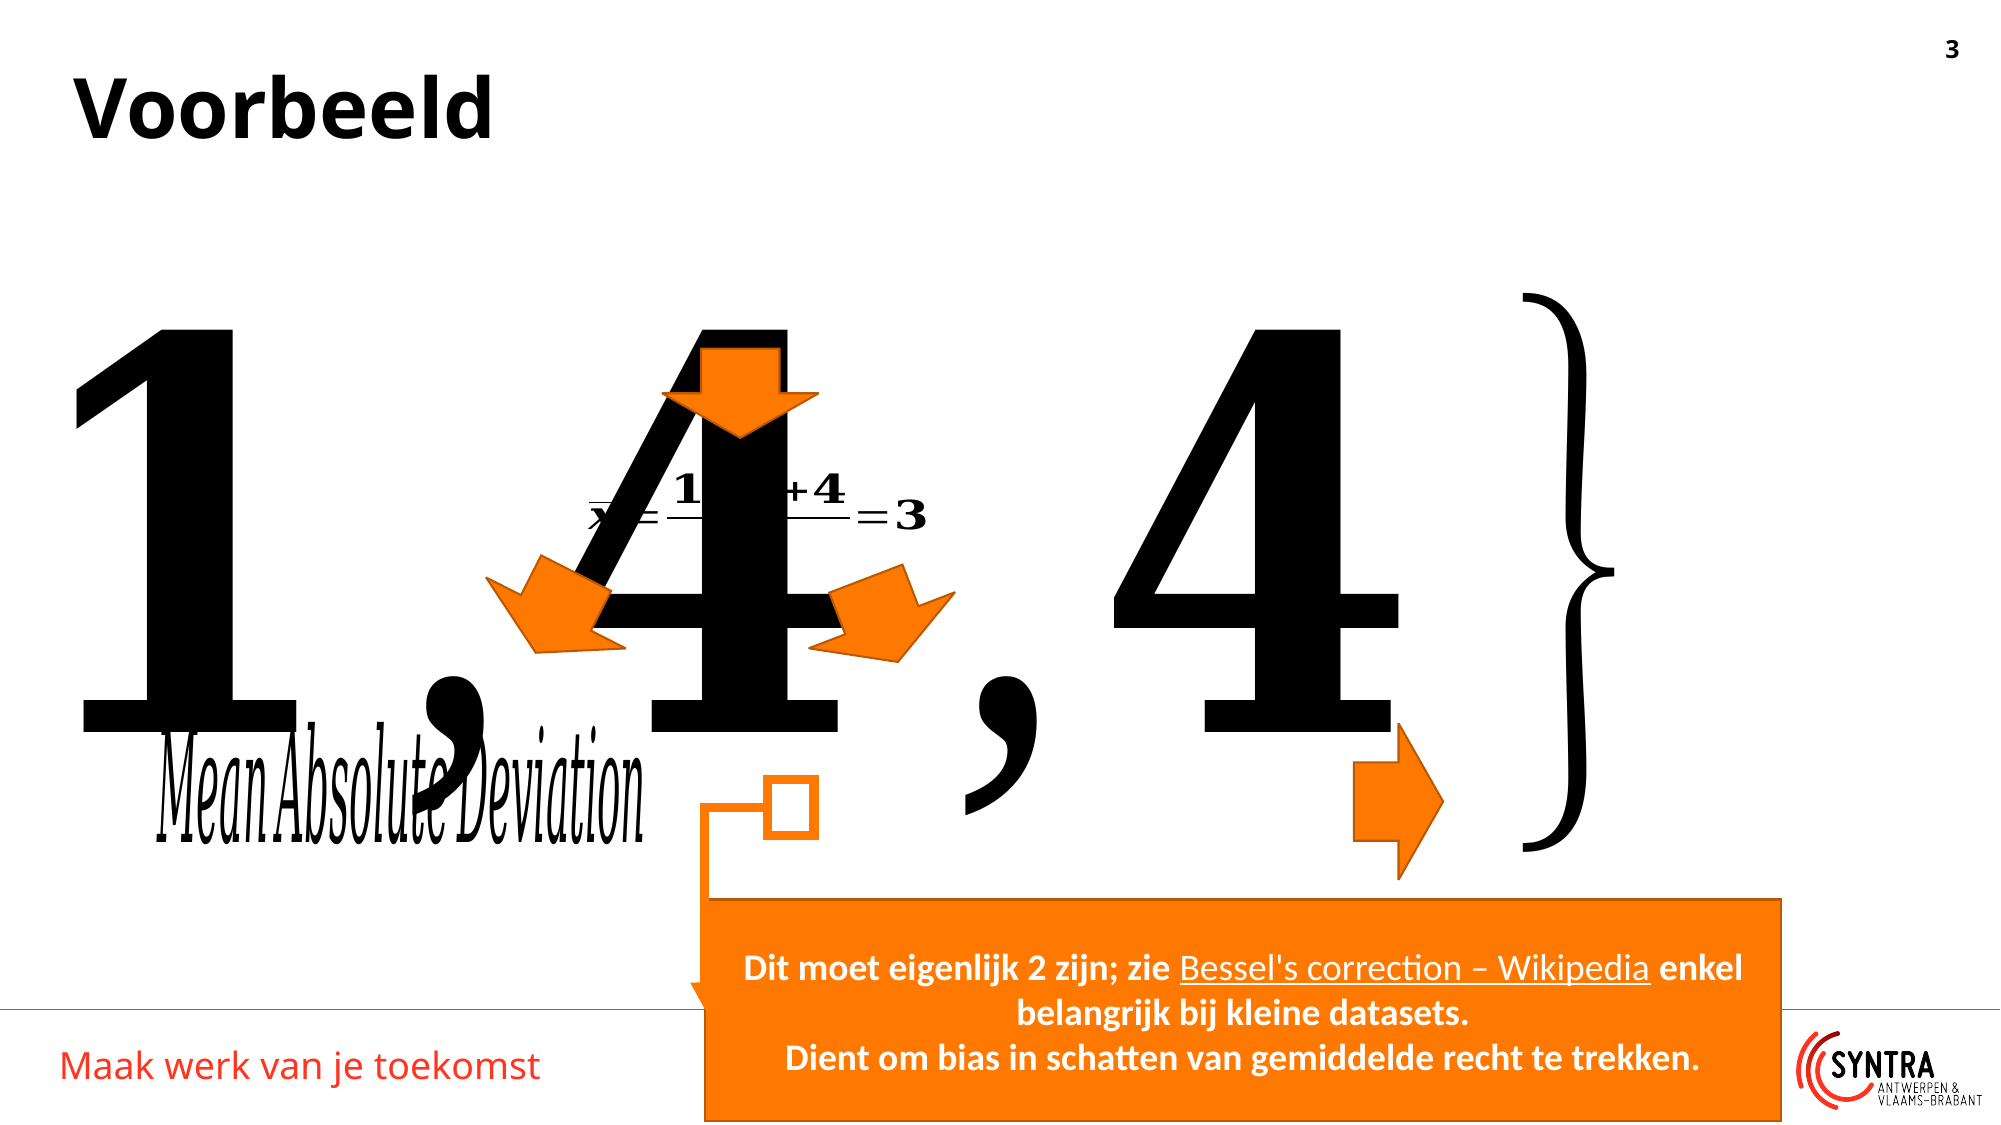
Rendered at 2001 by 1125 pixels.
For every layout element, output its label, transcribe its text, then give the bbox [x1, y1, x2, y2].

text_box [1352, 722, 1445, 881]
title Voorbeeld [59, 59, 1901, 277]
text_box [705, 807, 768, 1011]
text_box [808, 563, 956, 664]
text_box Dit moet eigenlijk 2 zijn; zie Bessel's correction – Wikipedia enkel belangrijk bij kleine datasets. Dient om bias in schatten van gemiddelde recht te trekken. [704, 898, 1782, 1122]
picture [1796, 1031, 1982, 1110]
text_box [485, 554, 627, 654]
text_box [766, 778, 815, 836]
text_box [661, 347, 820, 440]
